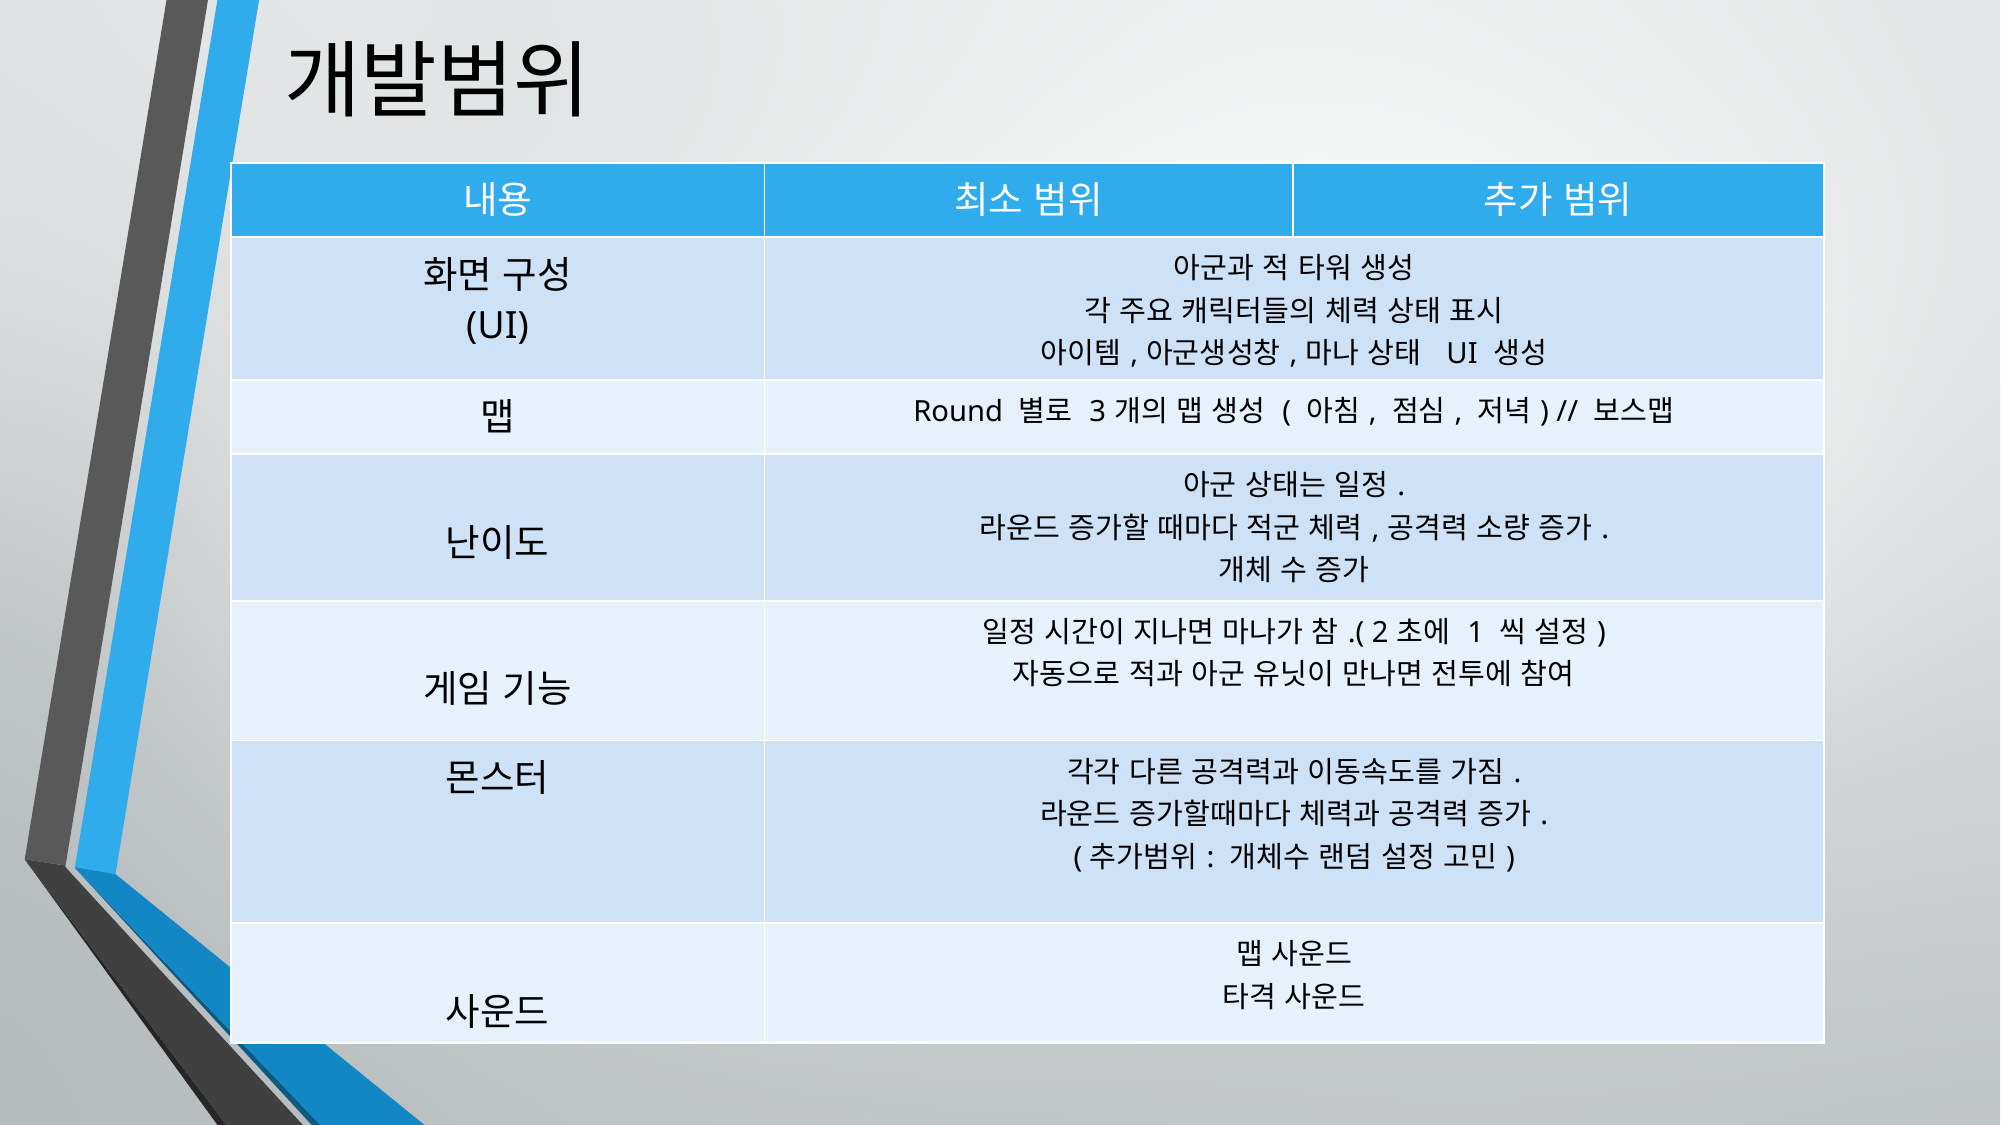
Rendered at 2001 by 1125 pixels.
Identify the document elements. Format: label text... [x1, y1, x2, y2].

table_cell 아군 상태는 일정. 라운드 증가할 때마다 적군 체력,공격력 소량 증가. 개체 수 증가 [765, 455, 1823, 600]
table_cell 맵 [232, 381, 764, 453]
table_cell 사운드 [232, 924, 764, 1042]
table_cell 일정 시간이 지나면 마나가 참.( 2초에 1 씩 설정) 자동으로 적과 아군 유닛이 만나면 전투에 참여 [765, 602, 1823, 740]
table_cell 난이도 [232, 455, 764, 600]
table_cell 몬스터 [232, 741, 764, 922]
table_header 추가 범위 [1294, 164, 1823, 236]
table_cell 아군과 적 타워 생성 각 주요 캐릭터들의 체력 상태 표시 아이템,아군생성창,마나 상태 UI 생성 [765, 238, 1823, 379]
title 개발범위 [224, 18, 650, 136]
table_header 내용 [232, 164, 764, 236]
table_cell Round 별로 3개의 맵 생성 ( 아침, 점심, 저녁) // 보스맵 [765, 381, 1823, 453]
table_cell 게임 기능 [232, 602, 764, 740]
table_header 최소 범위 [765, 164, 1292, 236]
table_cell 화면 구성 (UI) [232, 238, 764, 379]
table_cell 맵 사운드 타격 사운드 [765, 924, 1823, 1042]
table_cell 각각 다른 공격력과 이동속도를 가짐. 라운드 증가할때마다 체력과 공격력 증가. (추가범위: 개체수 랜덤 설정 고민) [765, 741, 1823, 922]
